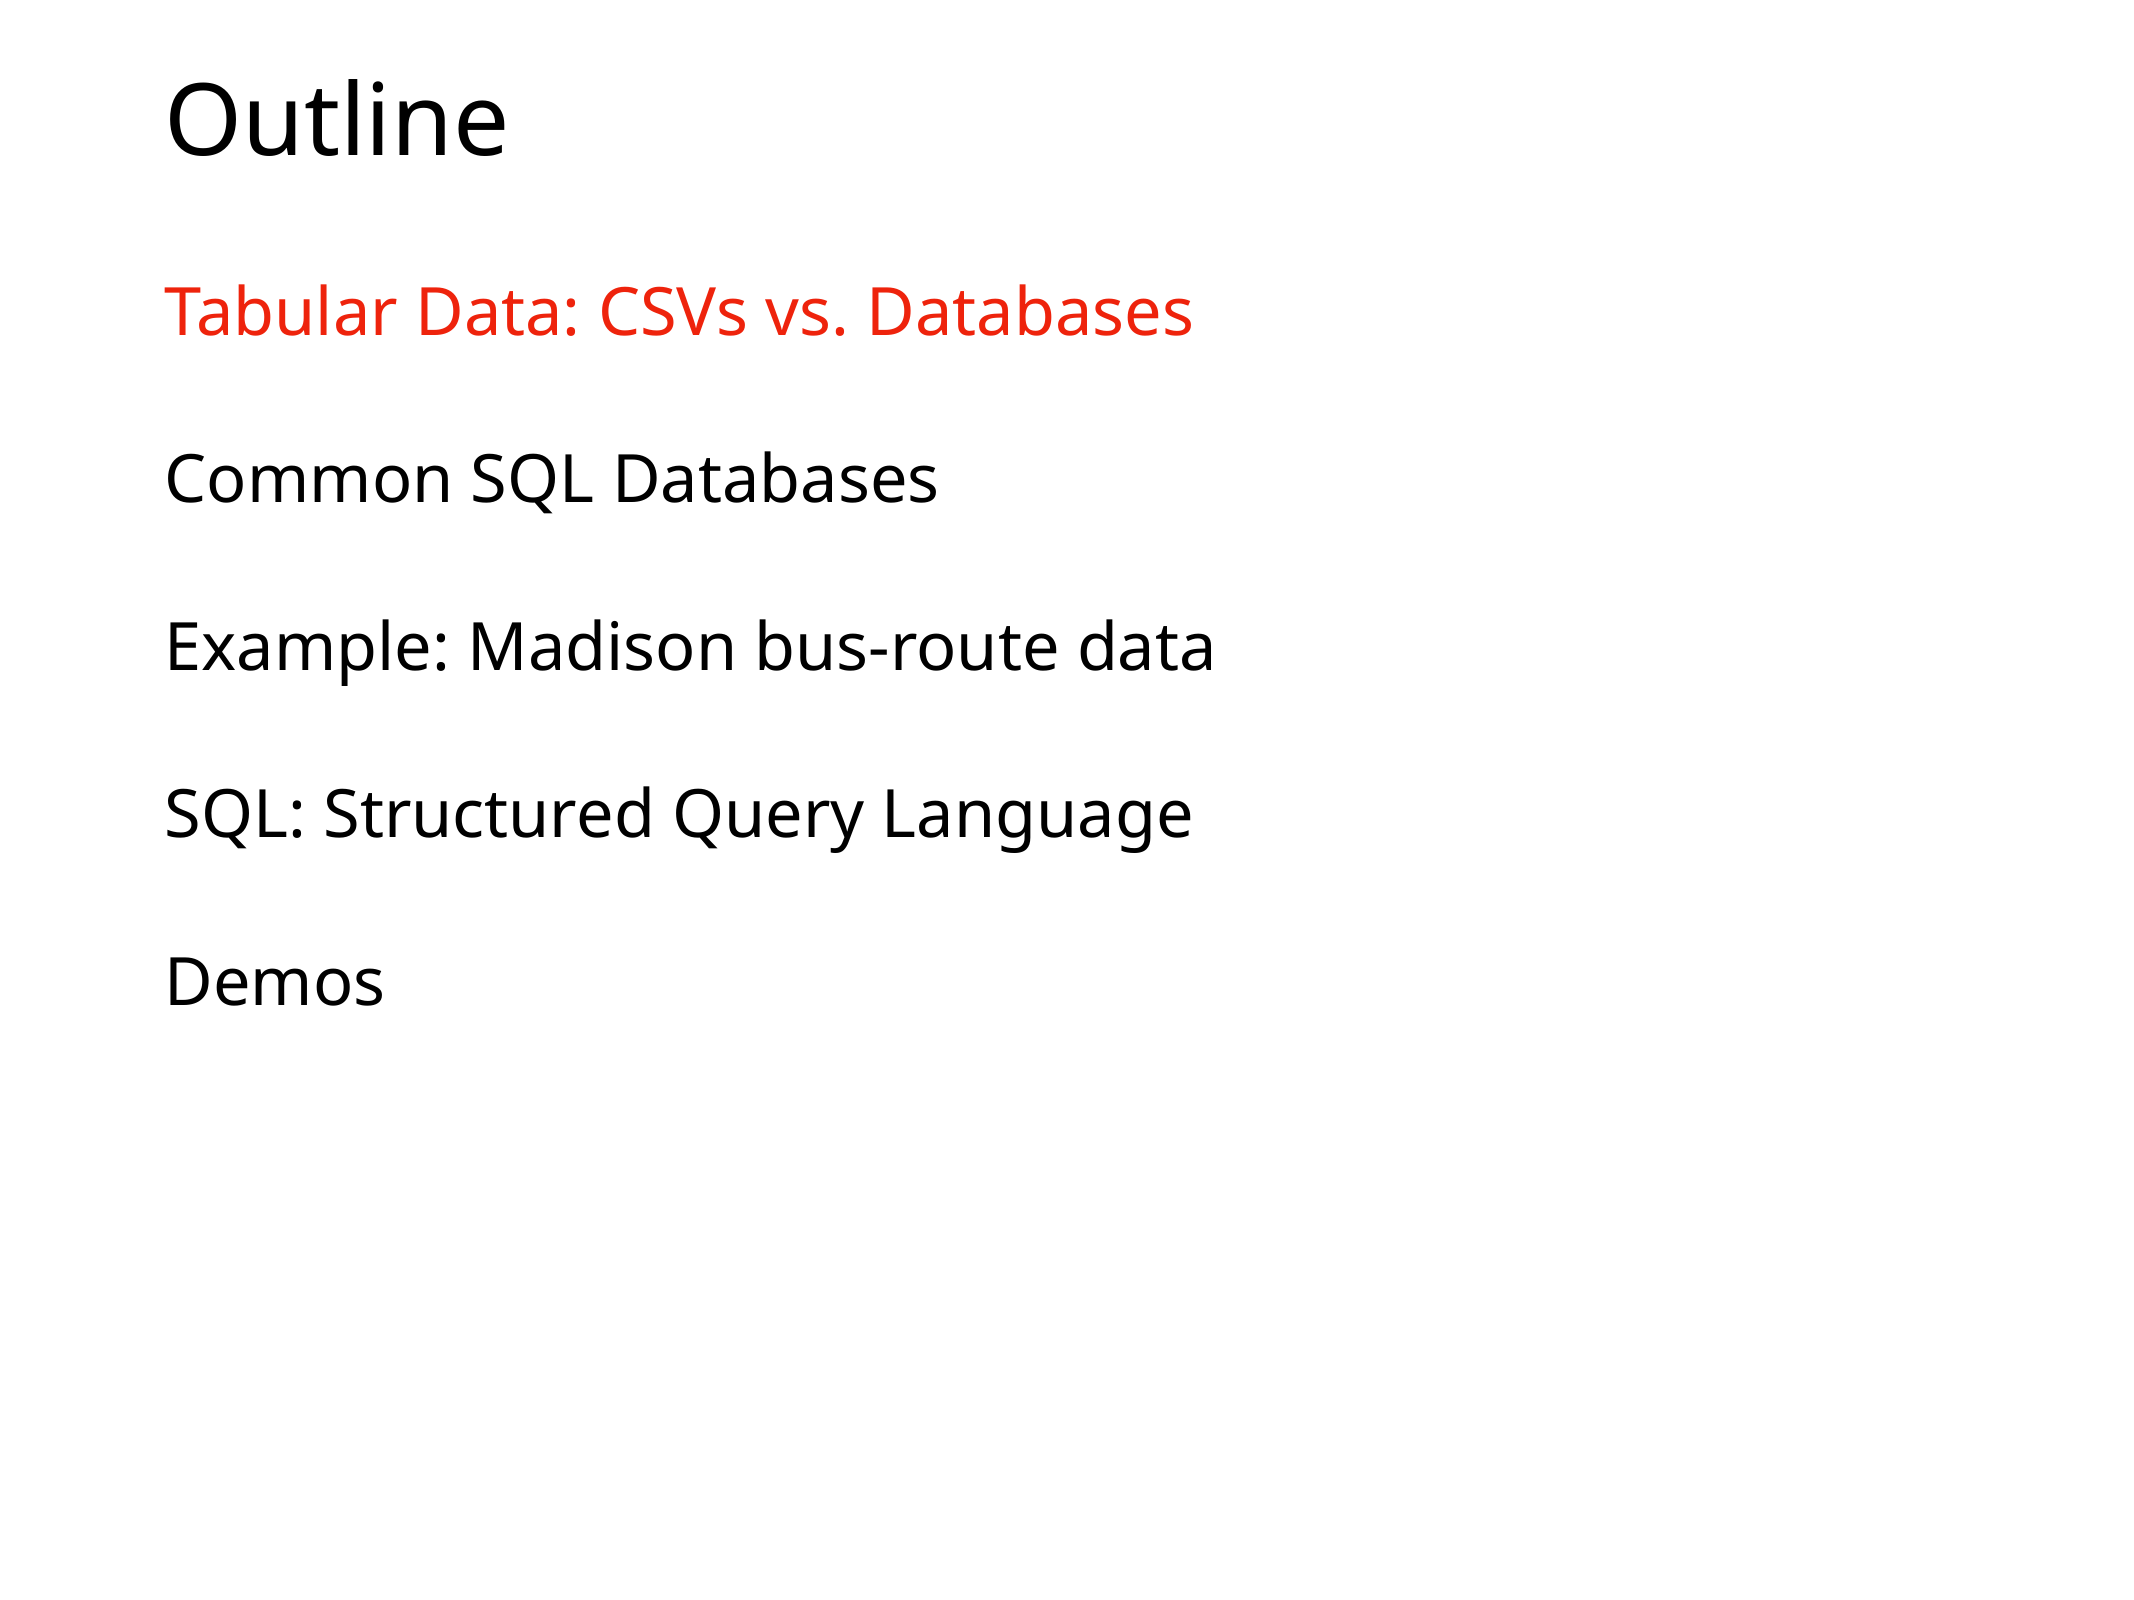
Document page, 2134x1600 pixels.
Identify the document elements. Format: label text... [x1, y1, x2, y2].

title Outline [155, 41, 1978, 191]
list Tabular Data: CSVs vs. Databases Common SQL Databases Example: Madison bus-route data SQL: Structured Query Language Demos [155, 259, 1978, 1529]
